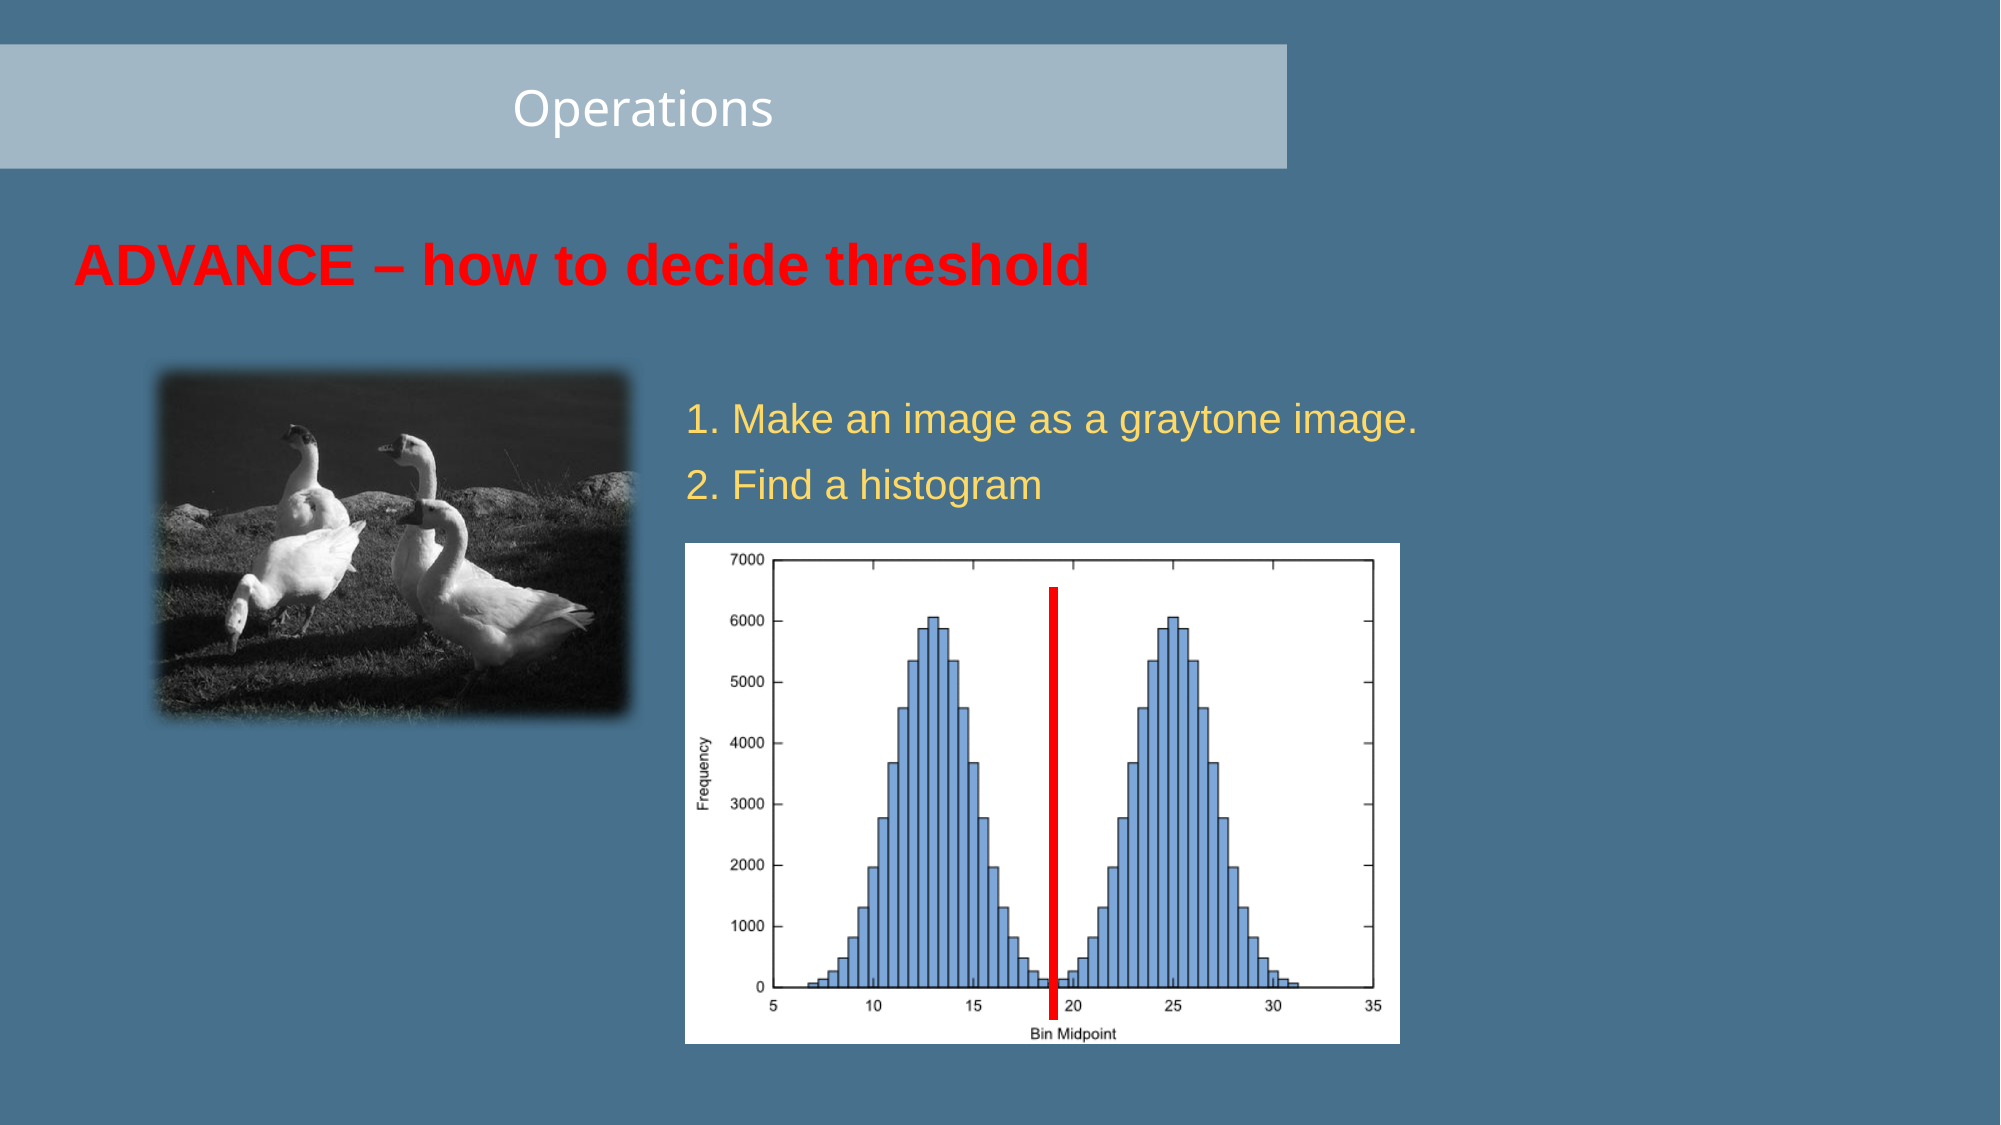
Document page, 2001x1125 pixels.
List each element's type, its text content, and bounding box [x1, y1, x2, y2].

picture [143, 356, 644, 732]
text_box 1. Make an image as a graytone image. [670, 384, 2000, 450]
text_box Operations [0, 43, 1288, 170]
picture [685, 543, 1400, 1044]
text_box 2. Find a histogram [670, 450, 2000, 516]
text_box ADVANCE – how to decide threshold [58, 219, 1313, 305]
